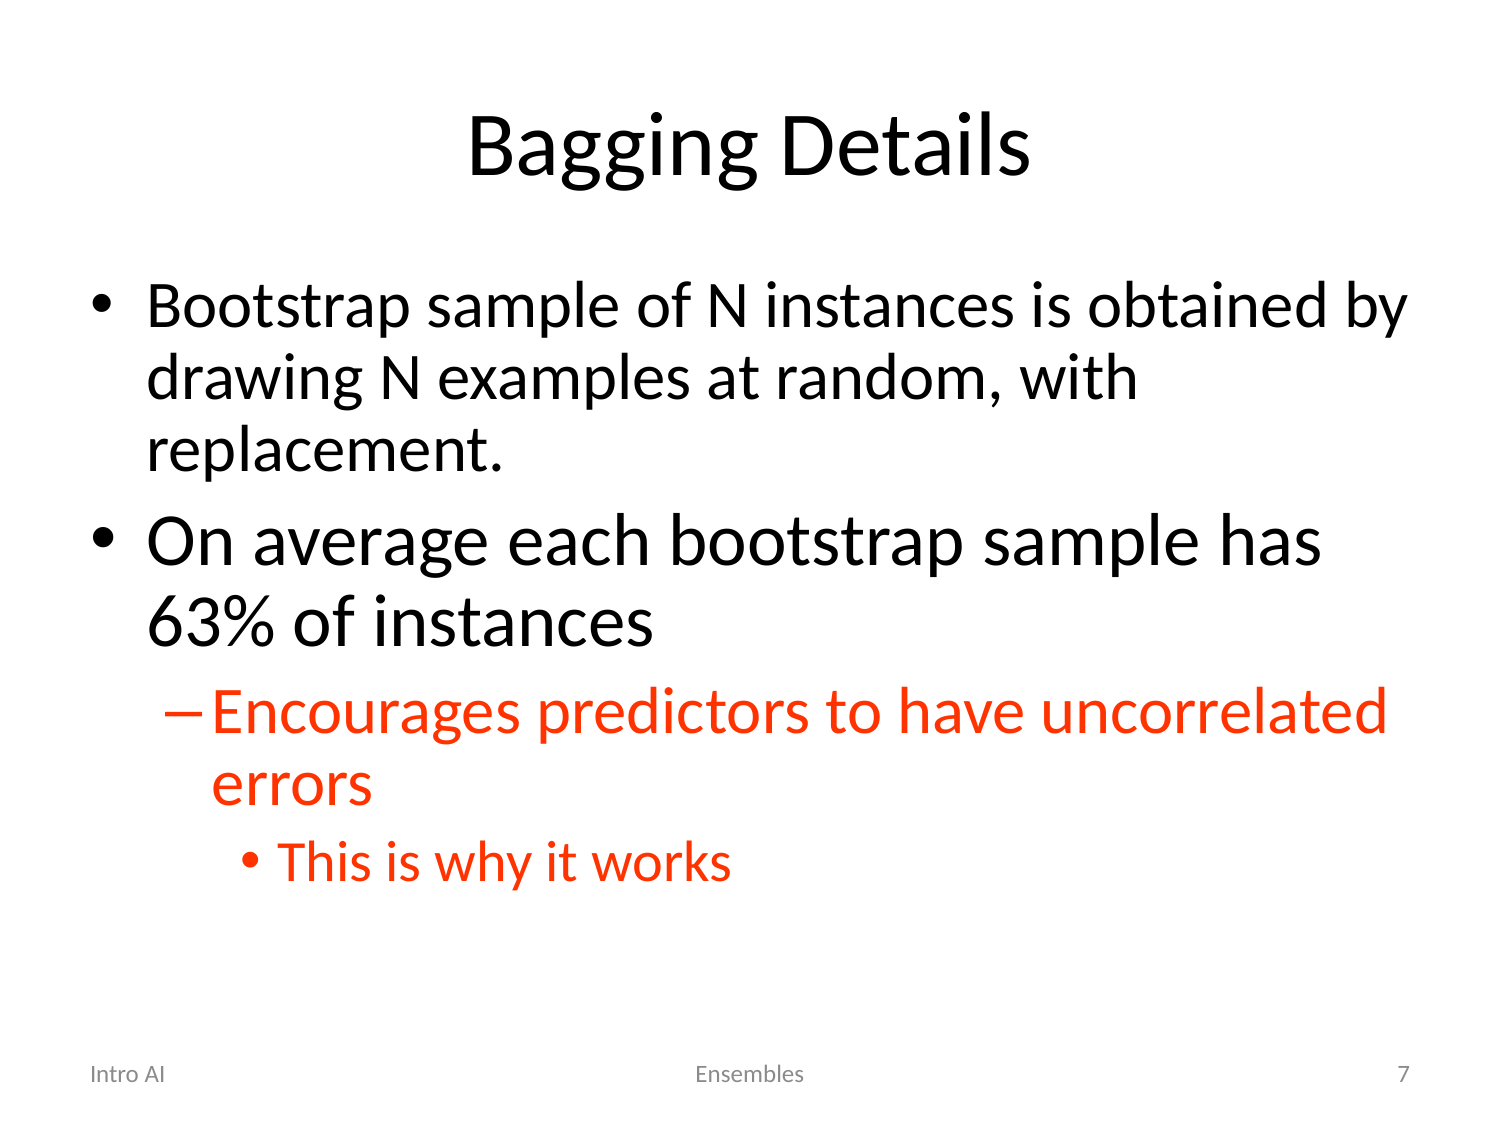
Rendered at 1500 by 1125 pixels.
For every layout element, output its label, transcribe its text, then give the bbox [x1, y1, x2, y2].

slide_number Intro AI [75, 1042, 425, 1103]
footer Ensembles [512, 1042, 988, 1103]
title Bagging Details [75, 45, 1425, 233]
slide_number 7 [1074, 1042, 1425, 1103]
list Bootstrap sample of N instances is obtained by drawing N examples at random, with replacement. On average each bootstrap sample has 63% of instances Encourages predictors to have uncorrelated errors This is why it works [75, 262, 1425, 1005]
